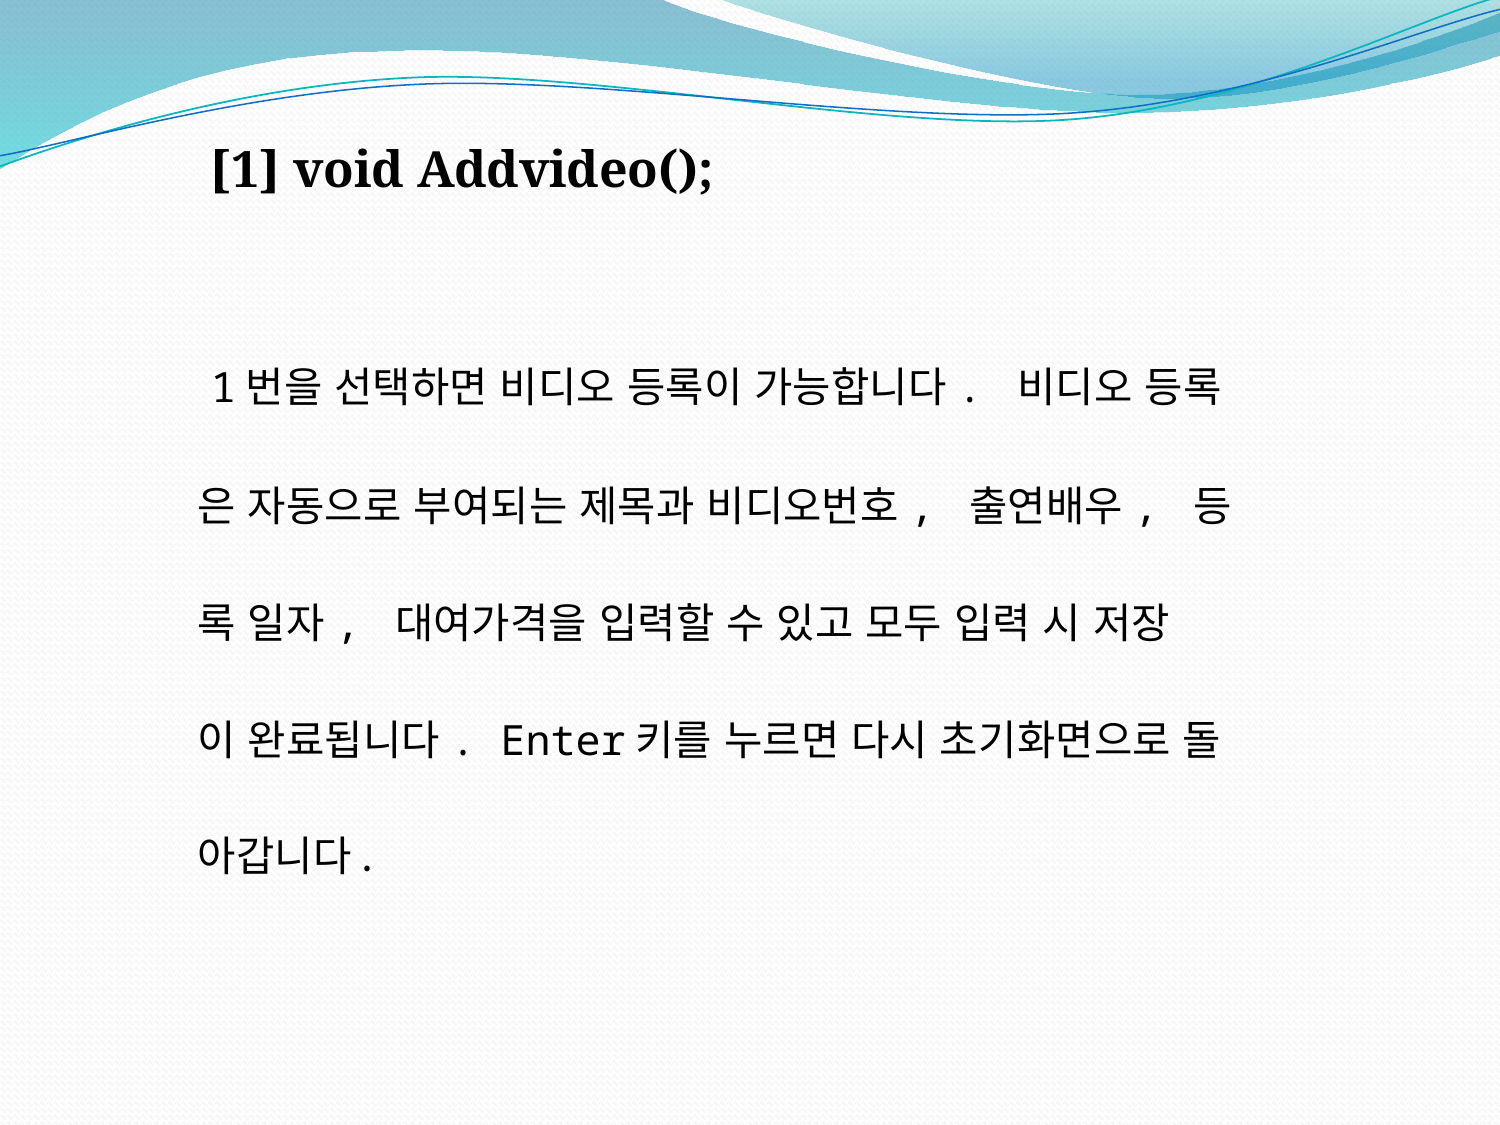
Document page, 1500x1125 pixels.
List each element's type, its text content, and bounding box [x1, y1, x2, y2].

list [1] void Addvideo(); 1번을 선택하면 비디오 등록이 가능합니다. 비디오 등록 은 자동으로 부여되는 제목과 비디오번호, 출연배우, 등 록 일자, 대여가격을 입력할 수 있고 모두 입력 시 저장 이 완료됩니다. Enter키를 누르면 다시 초기화면으로 돌 아갑니다. [183, 54, 1319, 1071]
